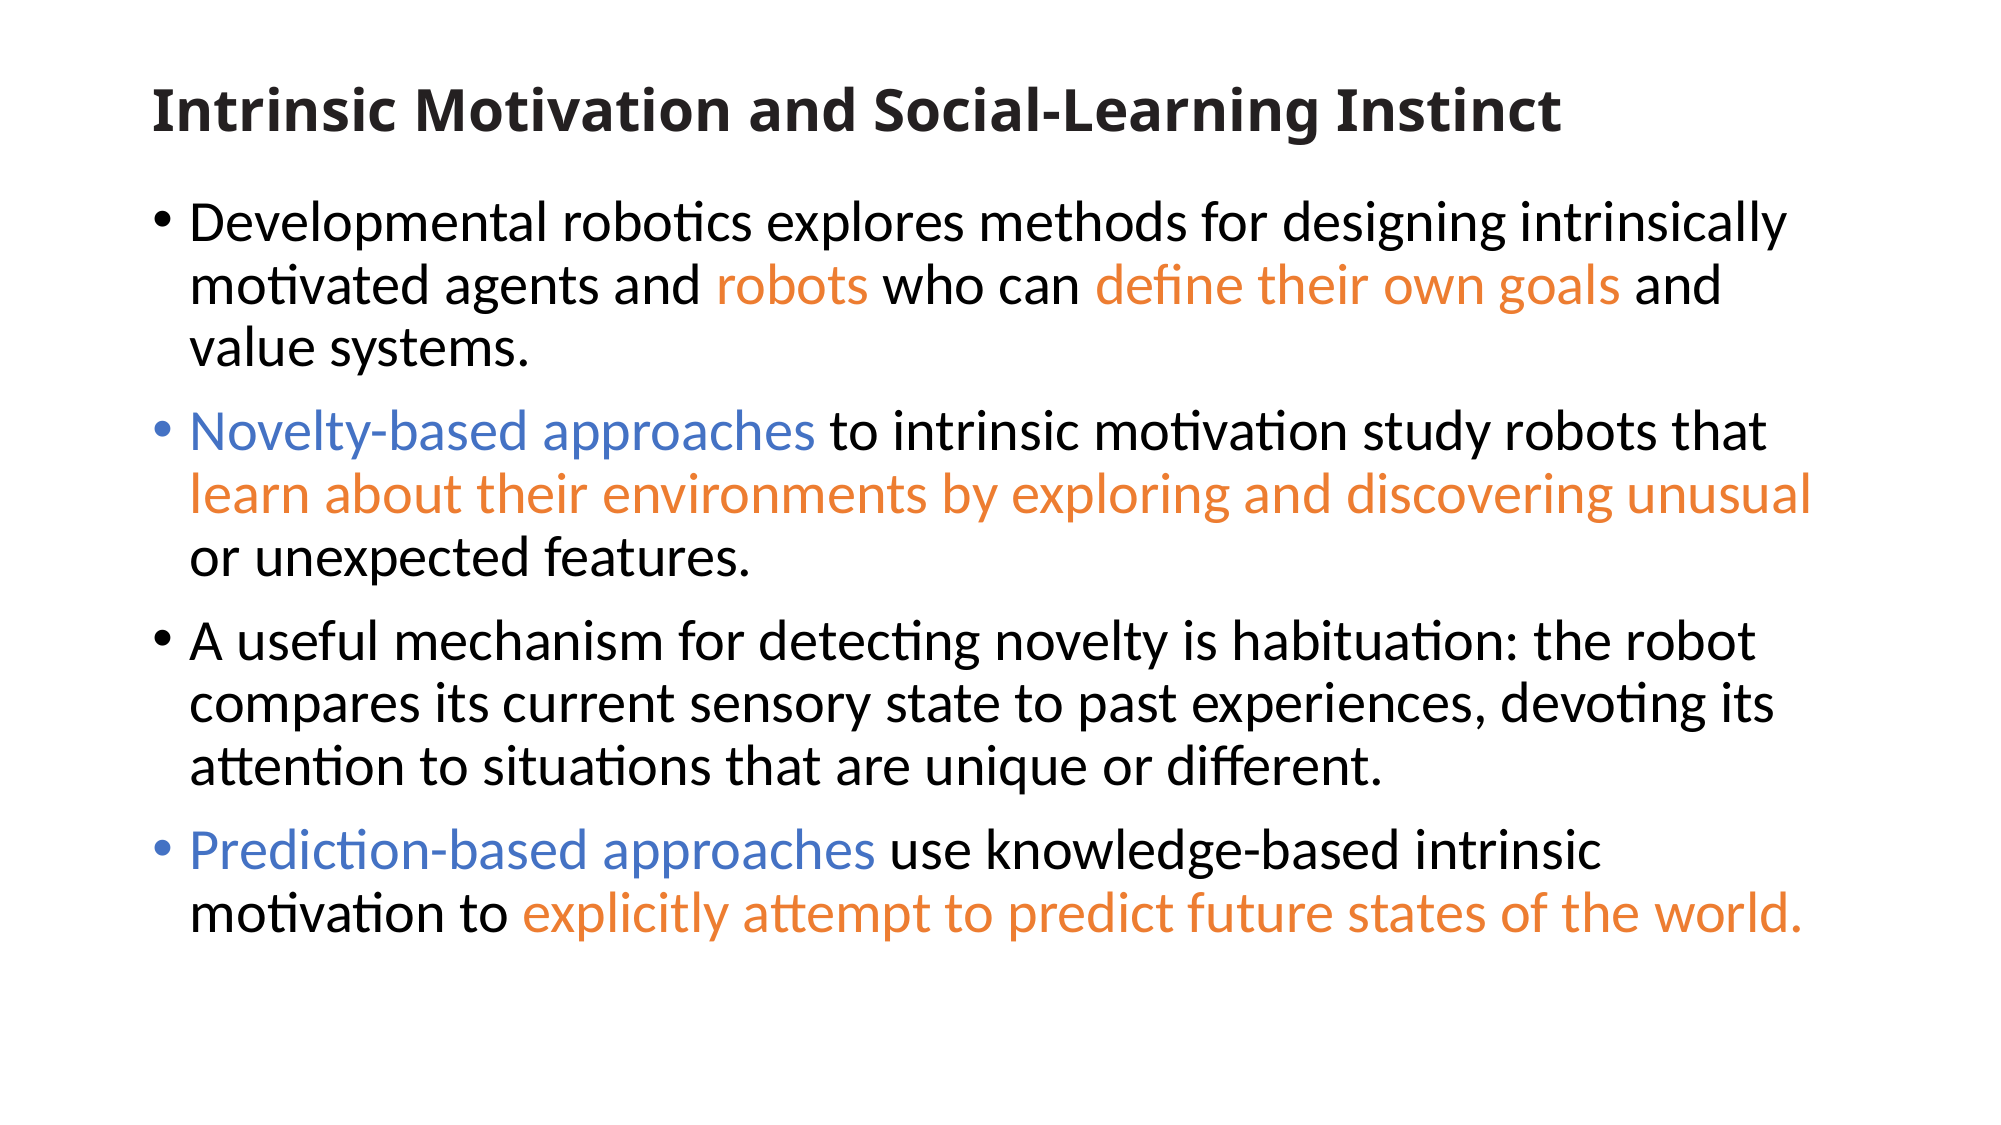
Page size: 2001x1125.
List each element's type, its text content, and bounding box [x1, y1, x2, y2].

list Developmental robotics explores methods for designing intrinsically motivated agents and robots who can define their own goals and value systems. Novelty-based approaches to intrinsic motivation study robots that learn about their environments by exploring and discovering unusual or unexpected features. A useful mechanism for detecting novelty is habituation: the robot compares its current sensory state to past experiences, devoting its attention to situations that are unique or different. Prediction-based approaches use knowledge-based intrinsic motivation to explicitly attempt to predict future states of the world. [137, 183, 1863, 1014]
title Intrinsic Motivation and Social-Learning Instinct [137, 59, 1863, 166]
